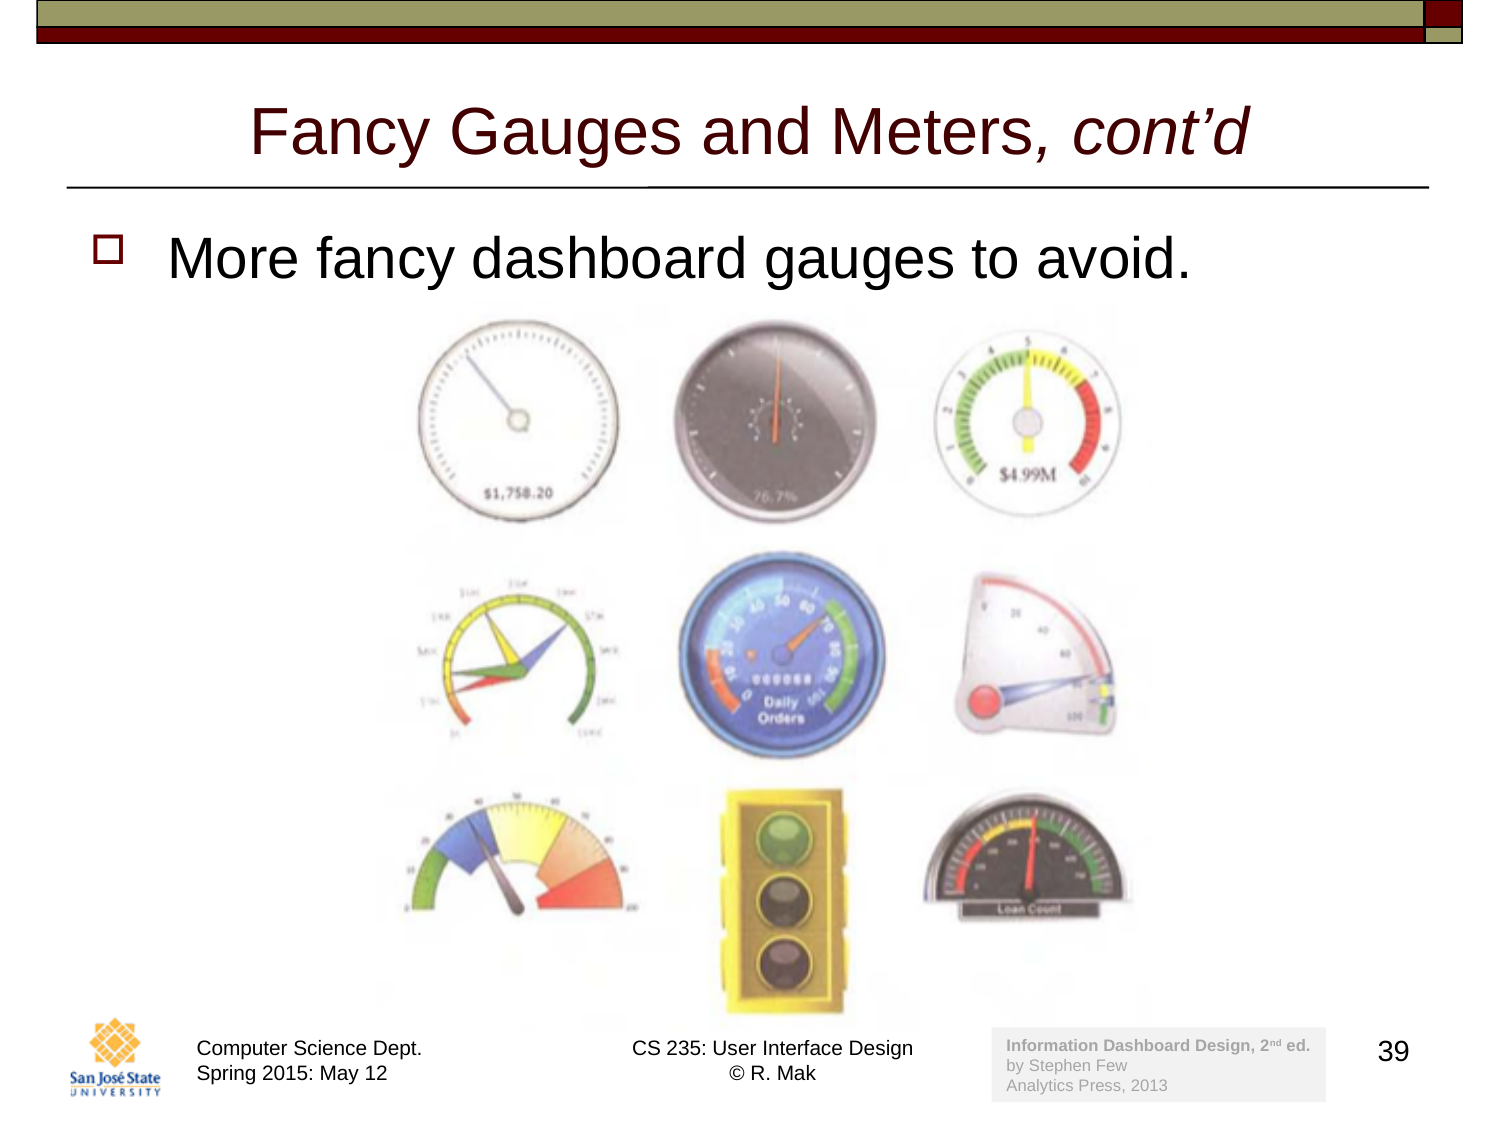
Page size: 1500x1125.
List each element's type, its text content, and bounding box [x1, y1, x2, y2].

picture [374, 301, 1153, 1031]
picture [60, 1012, 166, 1112]
slide_number 39 [1157, 1025, 1425, 1100]
text_box Information Dashboard Design, 2nd ed. by Stephen Few Analytics Press, 2013 [991, 1027, 1326, 1103]
title Fancy Gauges and Meters, cont’d [75, 67, 1425, 175]
list More fancy dashboard gauges to avoid. [75, 212, 1425, 308]
